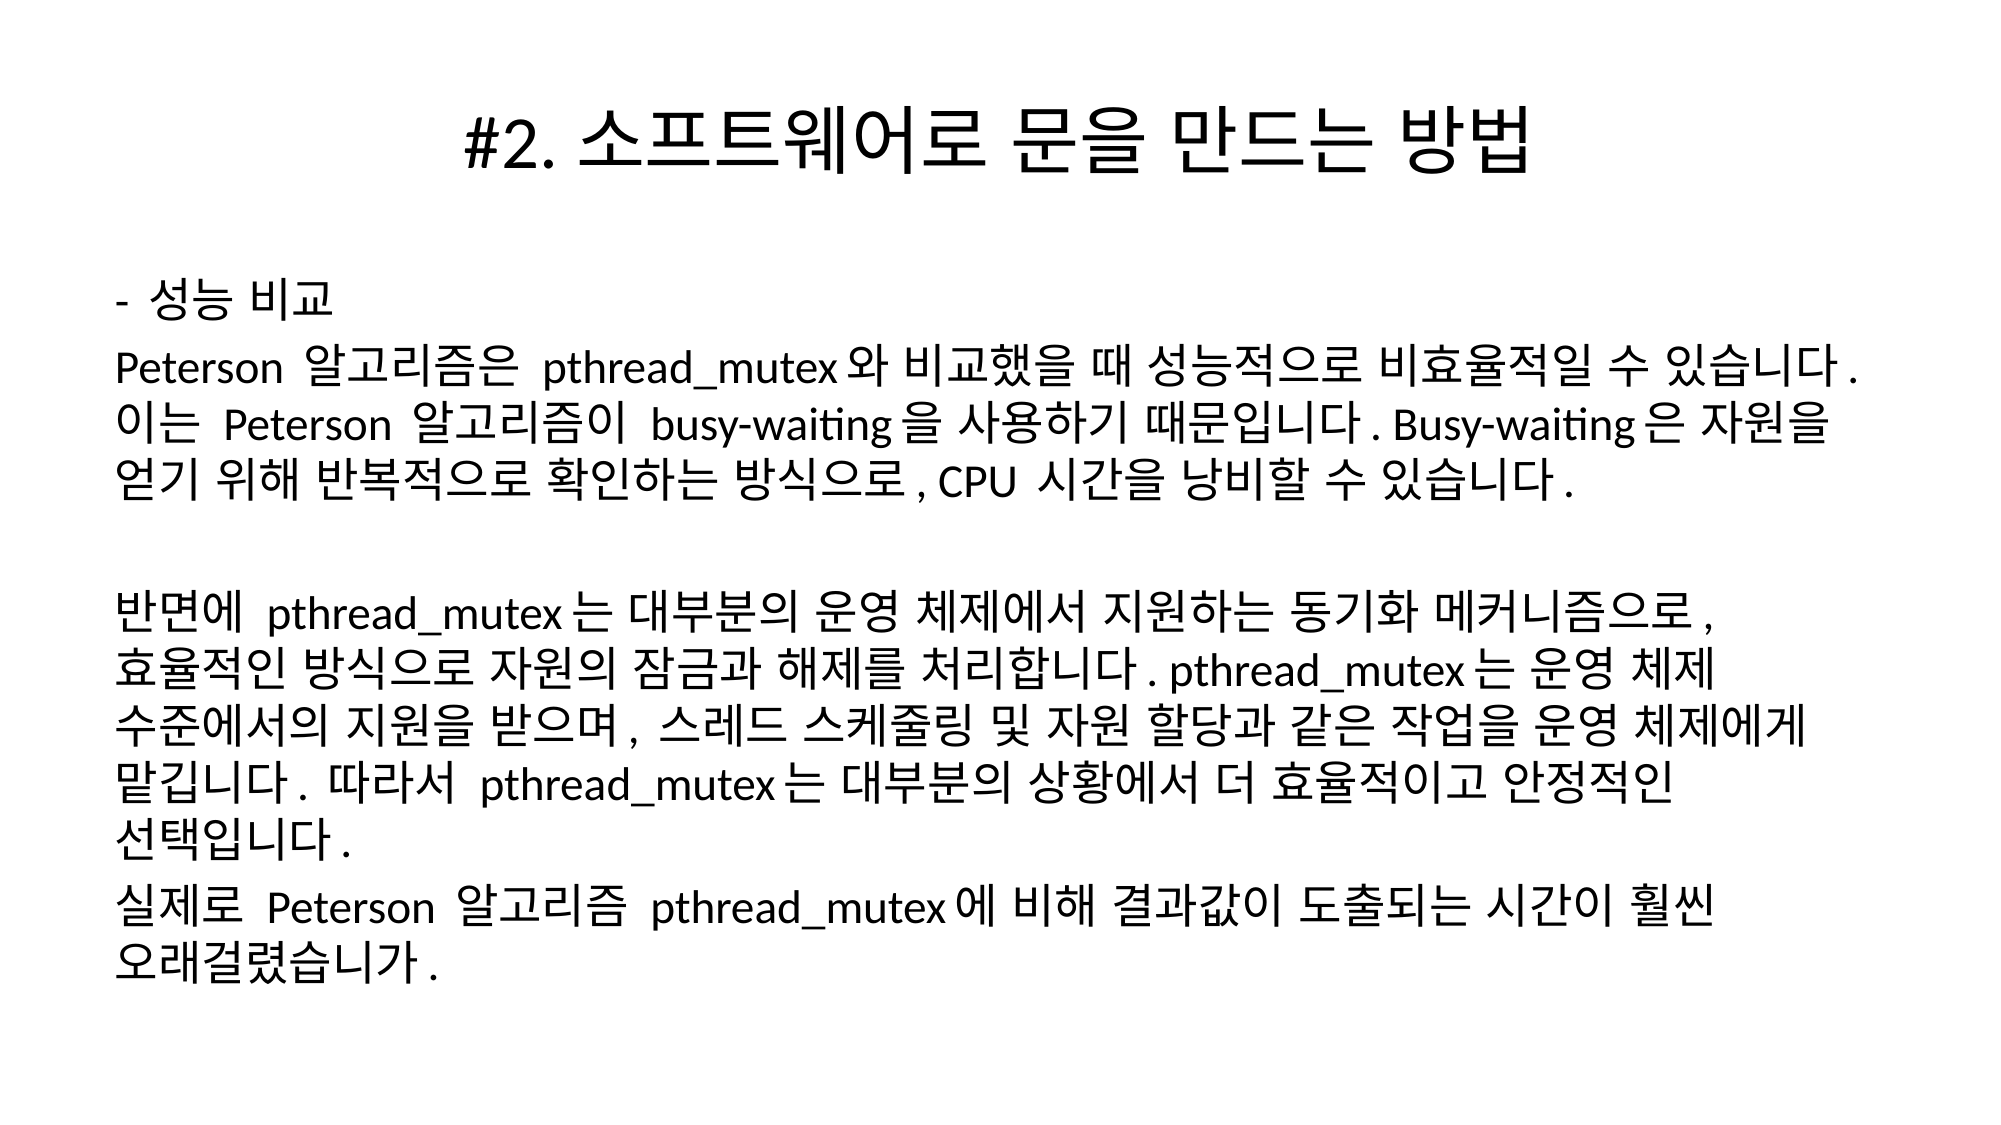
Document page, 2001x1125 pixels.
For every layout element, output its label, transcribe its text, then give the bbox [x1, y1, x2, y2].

title #2.소프트웨어로 문을 만드는 방법 [99, 45, 1900, 233]
list - 성능 비교 Peterson 알고리즘은 pthread_mutex와 비교했을 때 성능적으로 비효율적일 수 있습니다. 이는 Peterson 알고리즘이 busy-waiting을 사용하기 때문입니다. Busy-waiting은 자원을 얻기 위해 반복적으로 확인하는 방식으로, CPU 시간을 낭비할 수 있습니다. 반면에 pthread_mutex는 대부분의 운영 체제에서 지원하는 동기화 메커니즘으로, 효율적인 방식으로 자원의 잠금과 해제를 처리합니다. pthread_mutex는 운영 체제 수준에서의 지원을 받으며, 스레드 스케줄링 및 자원 할당과 같은 작업을 운영 체제에게 맡깁니다. 따라서 pthread_mutex는 대부분의 상황에서 더 효율적이고 안정적인 선택입니다. 실제로 Peterson 알고리즘 pthread_mutex에 비해 결과값이 도출되는 시간이 훨씬 오래걸렸습니가. [99, 262, 1900, 1005]
